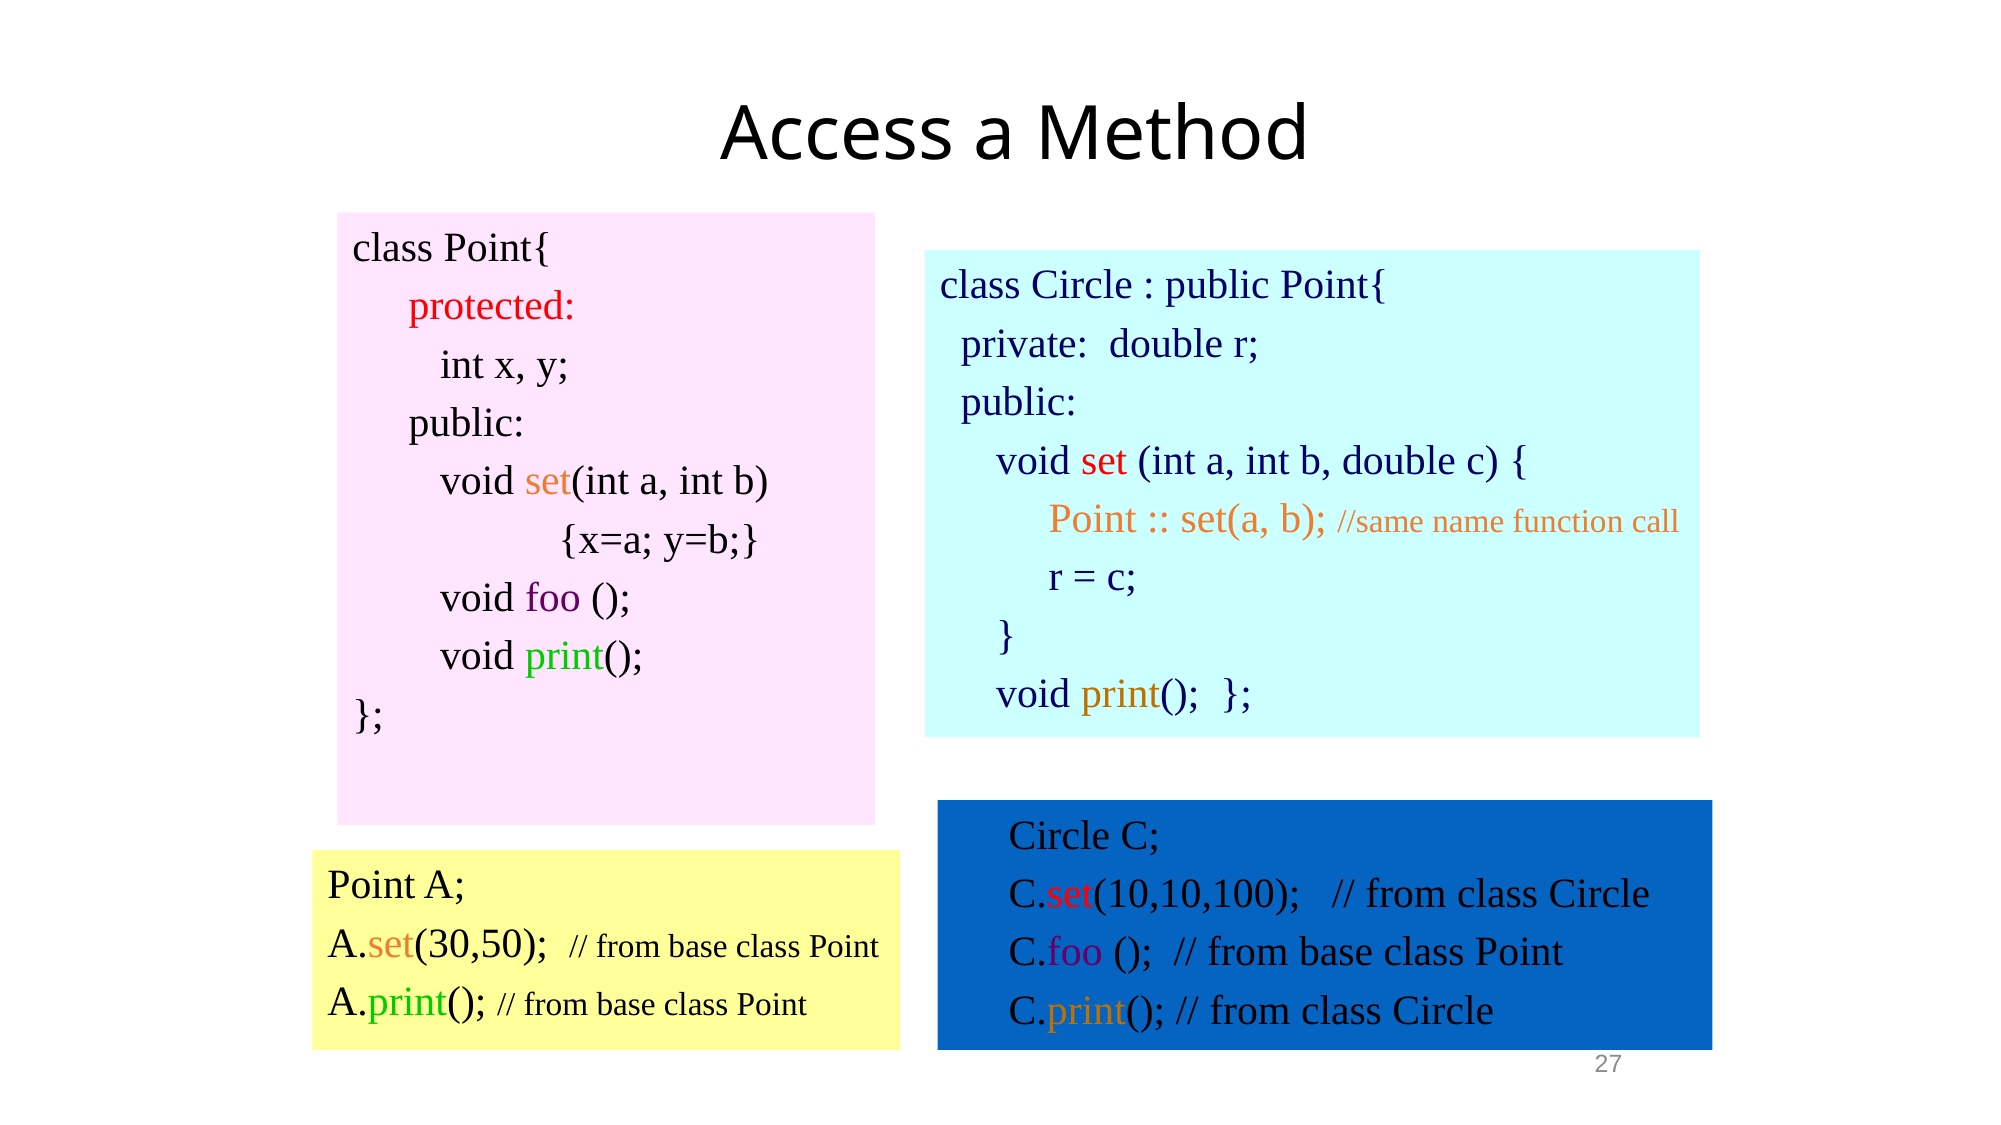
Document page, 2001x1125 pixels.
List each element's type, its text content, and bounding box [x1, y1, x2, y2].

text_box Point A; A.set(30,50); // from base class Point A.print(); // from base class Point [312, 849, 900, 1050]
text_box class Point{ protected: int x, y; public: void set(int a, int b) {x=a; y=b;} void foo (); void print(); }; [337, 212, 875, 825]
slide_number 27 [1325, 1050, 1638, 1100]
text_box Circle C; C.set(10,10,100); // from class Circle C.foo (); // from base class Point C.print(); // from class Circle [937, 800, 1713, 1050]
text_box class Circle : public Point{ private: double r; public: void set (int a, int b, double c) { Point :: set(a, b); //same name function call r = c; } void print(); }; [924, 249, 1700, 738]
text_box Access a Method [337, 87, 1638, 175]
